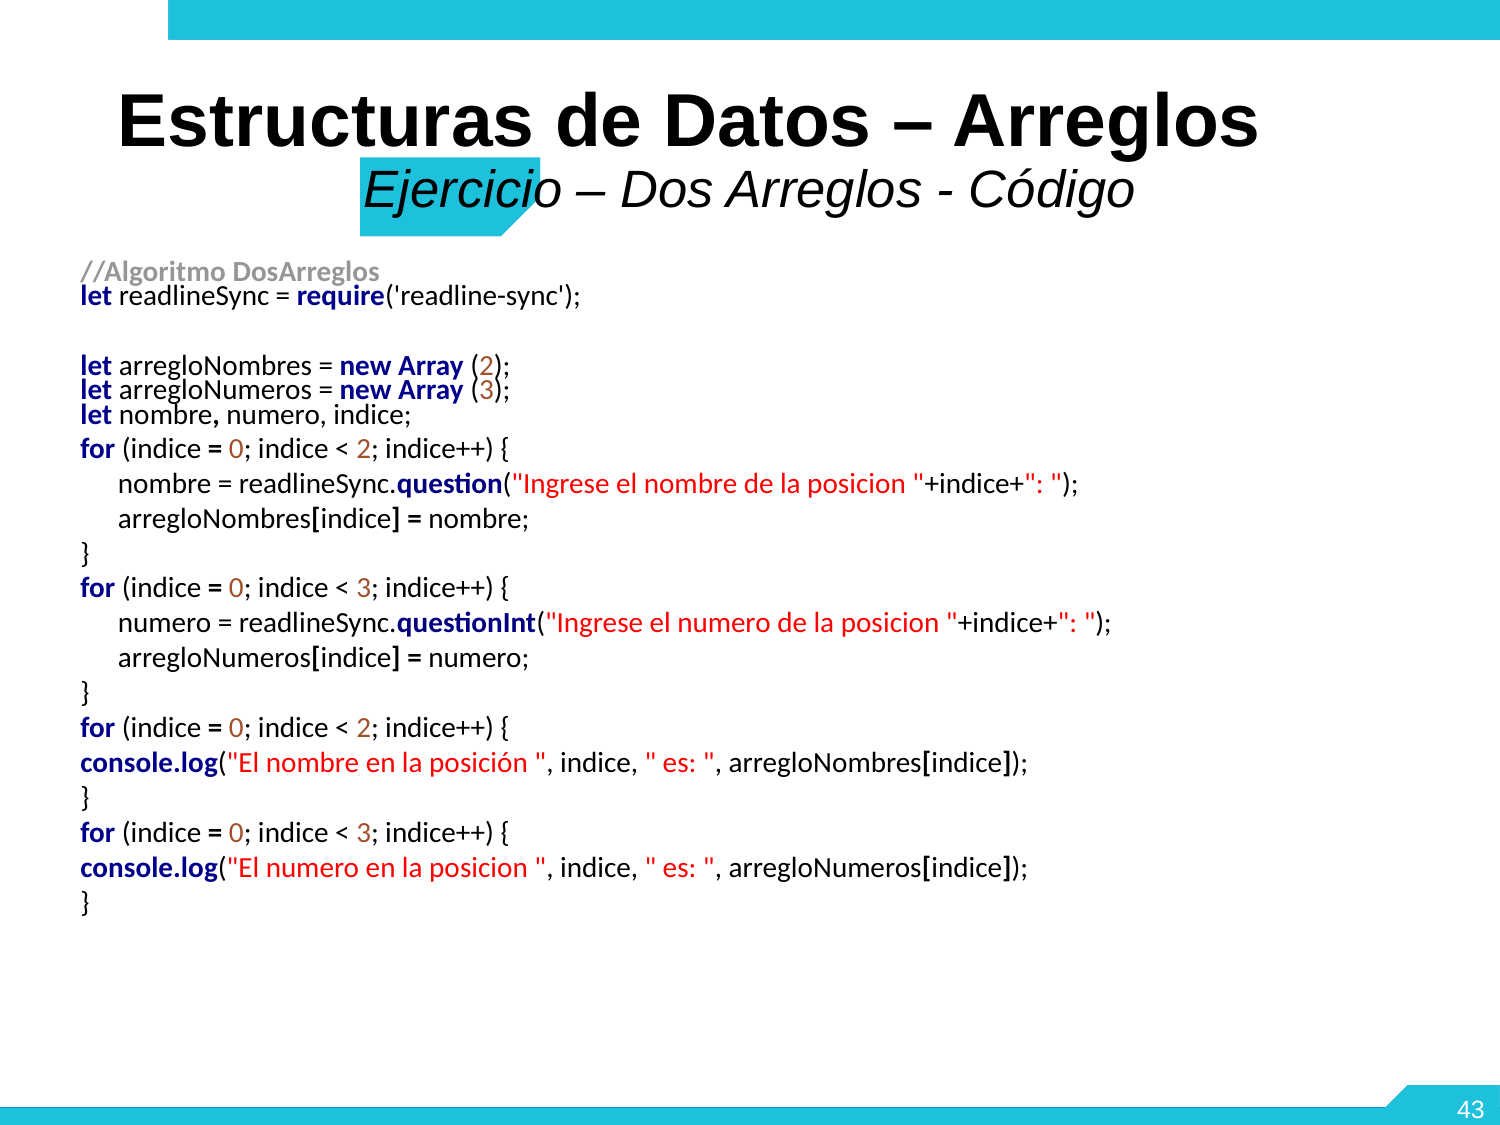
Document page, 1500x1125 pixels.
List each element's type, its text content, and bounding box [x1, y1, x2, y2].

text_box //Algoritmo DosArreglos let readlineSync = require('readline-sync'); let arregloNombres = new Array (2); let arregloNumeros = new Array (3); let nombre, numero, indice; for (indice = 0; indice < 2; indice++) { nombre = readlineSync.question("Ingrese el nombre de la posicion "+indice+": "); arregloNombres[indice] = nombre; } for (indice = 0; indice < 3; indice++) { numero = readlineSync.questionInt("Ingrese el numero de la posicion "+indice+": "); arregloNumeros[indice] = numero; } for (indice = 0; indice < 2; indice++) { console.log("El nombre en la posición ", indice, " es: ", arregloNombres[indice]); } for (indice = 0; indice < 3; indice++) { console.log("El numero en la posicion ", indice, " es: ", arregloNumeros[indice]); } [65, 254, 1360, 968]
text_box 43 [1408, 1078, 1500, 1125]
text_box Estructuras de Datos – Arreglos Ejercicio – Dos Arreglos - Código [103, 45, 1397, 246]
